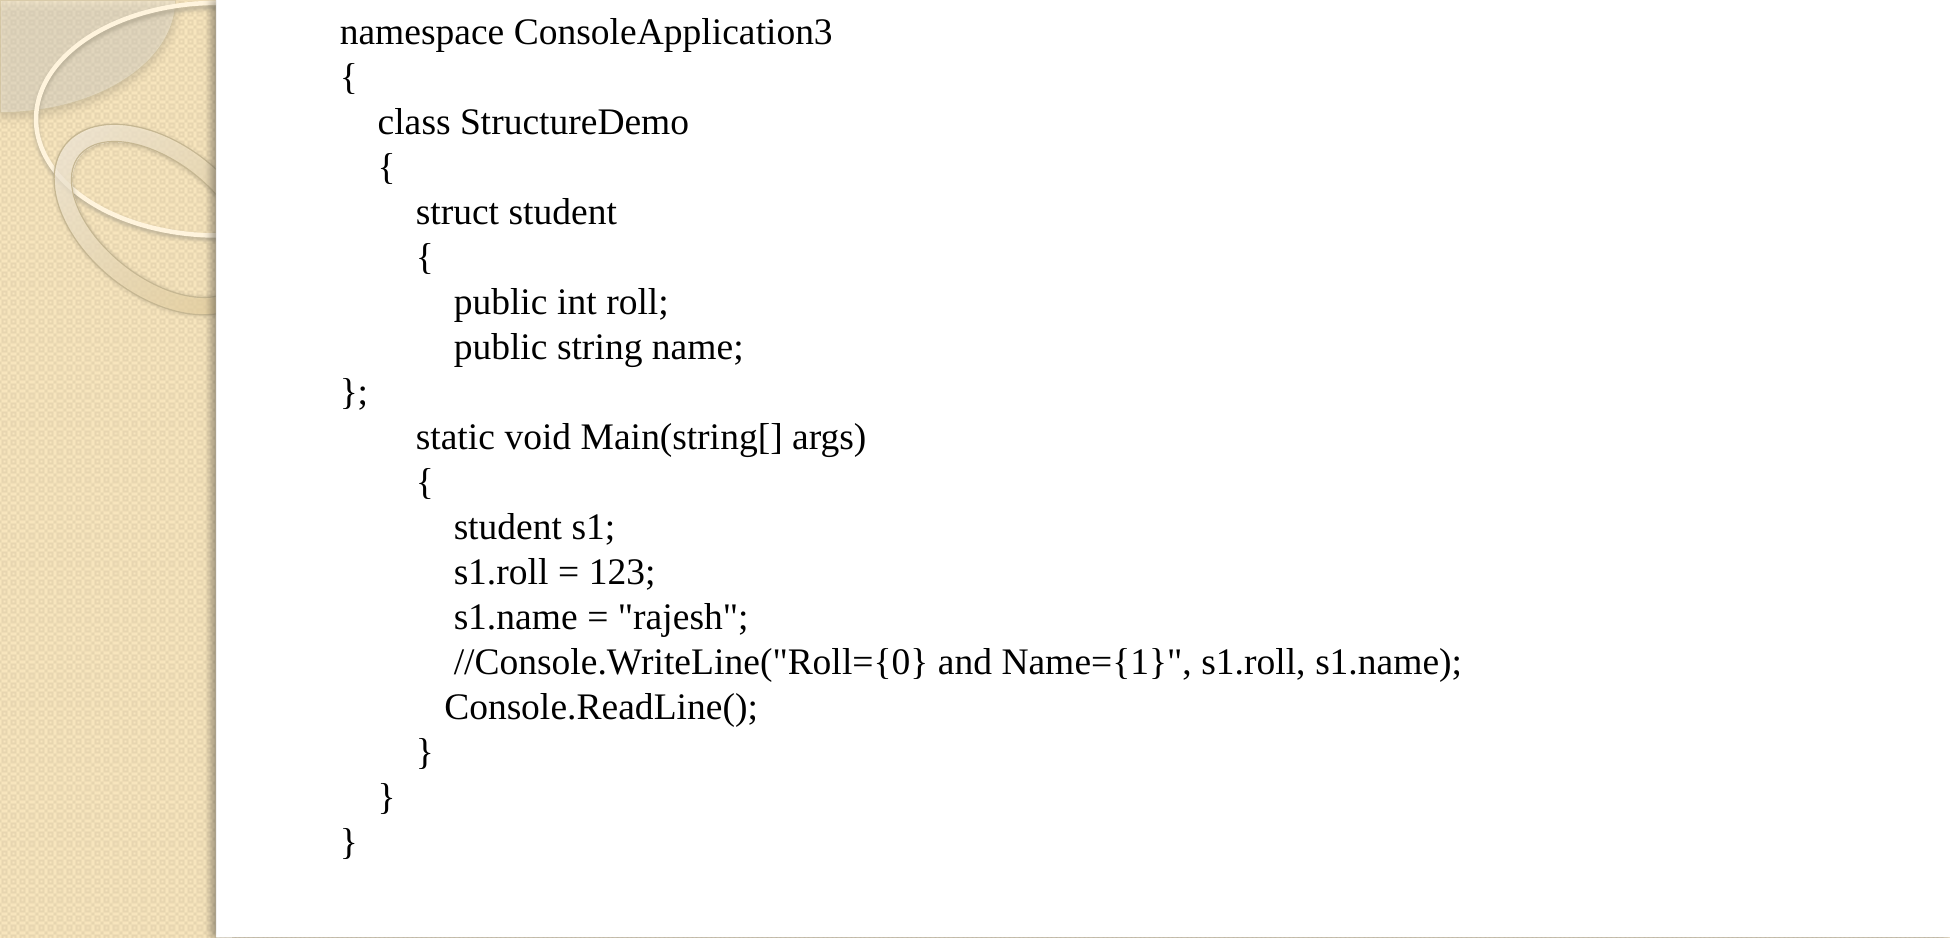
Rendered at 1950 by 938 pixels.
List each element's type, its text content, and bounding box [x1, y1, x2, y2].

text_box namespace ConsoleApplication3 { class StructureDemo { struct student { public int roll; public string name; }; static void Main(string[] args) { student s1; s1.roll = 123; s1.name = "rajesh"; //Console.WriteLine("Roll={0} and Name={1}", s1.roll, s1.name); Console.ReadLine(); } } } [324, 0, 1950, 870]
